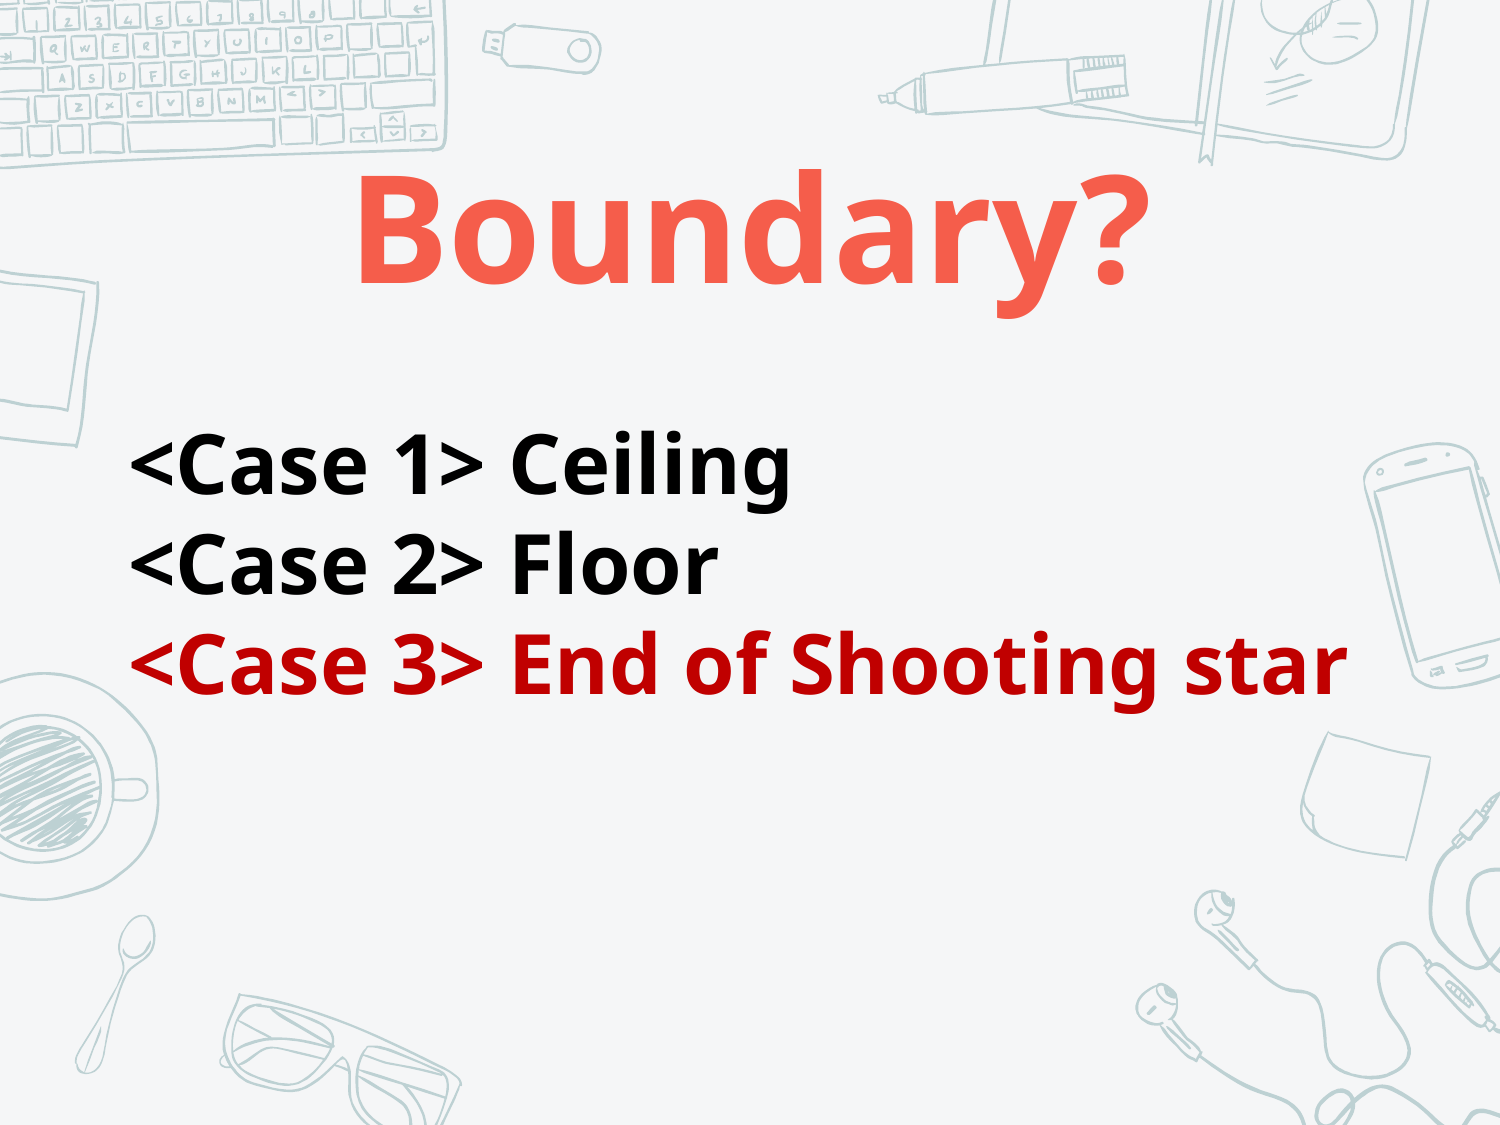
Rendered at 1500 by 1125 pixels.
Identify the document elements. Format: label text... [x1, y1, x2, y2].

text_box <Case 1> Ceiling <Case 2> Floor <Case 3> End of Shooting star [113, 403, 1387, 719]
title Boundary? [185, 201, 1315, 329]
